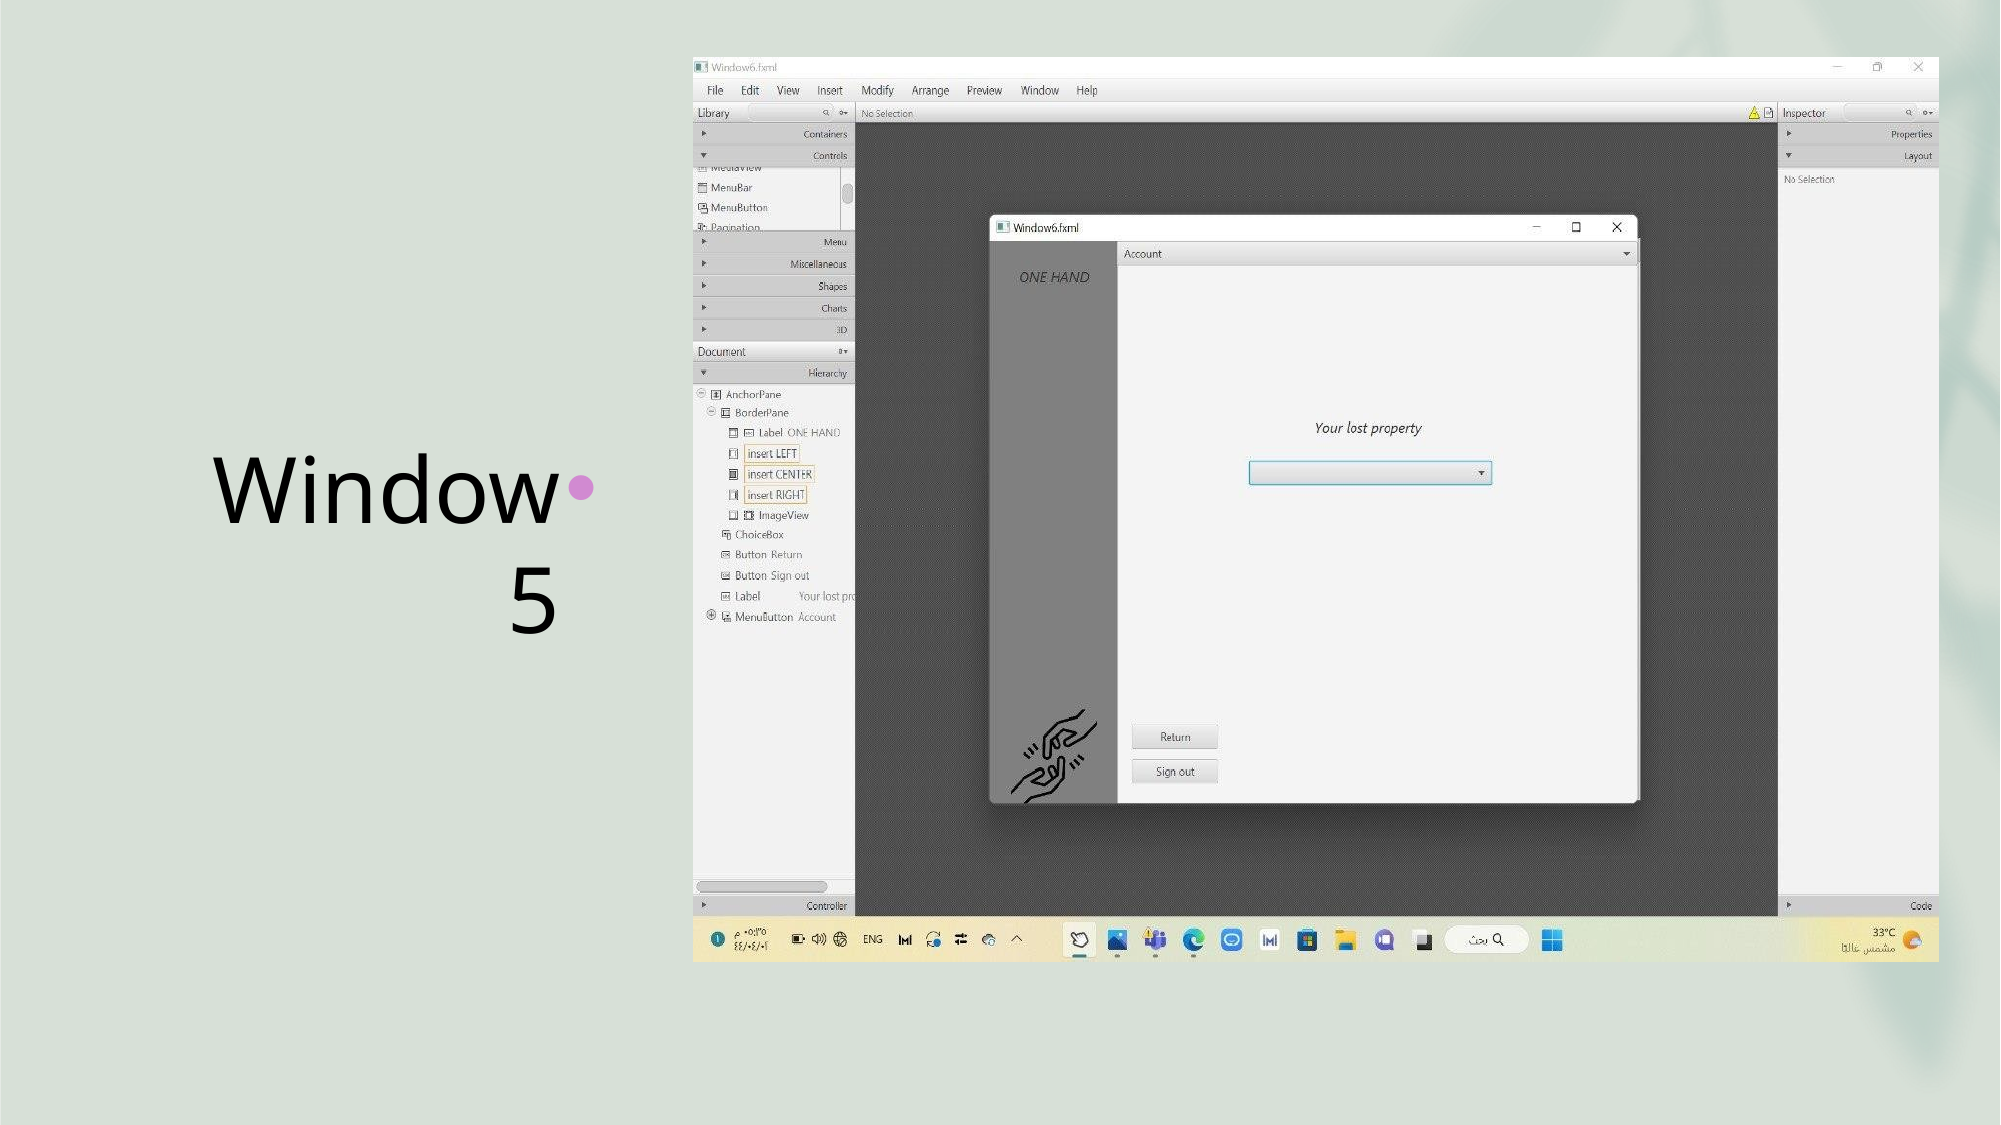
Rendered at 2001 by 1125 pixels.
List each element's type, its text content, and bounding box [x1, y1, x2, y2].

picture [693, 57, 1939, 962]
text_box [1344, 0, 2000, 1119]
text_box Window 5 [150, 429, 600, 652]
